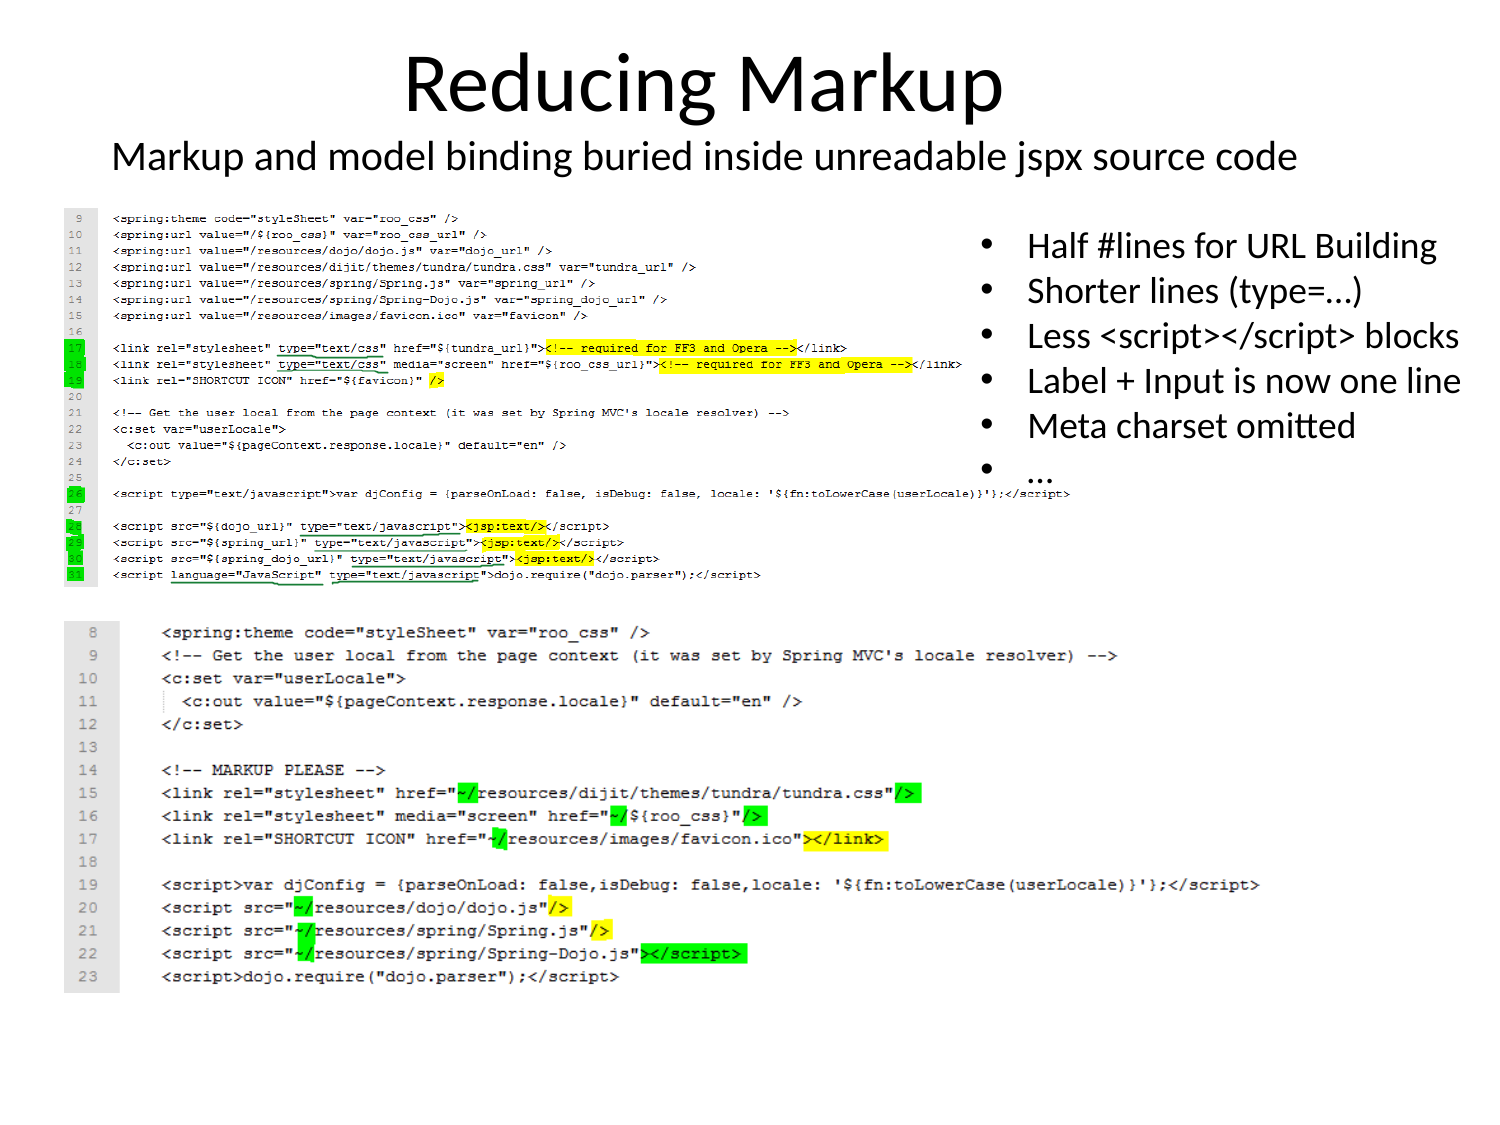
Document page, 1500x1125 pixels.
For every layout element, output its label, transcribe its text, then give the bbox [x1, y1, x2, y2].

title Reducing Markup Markup and model binding buried inside unreadable jspx source code [29, 19, 1380, 188]
text_box Half #lines for URL Building Shorter lines (type=…) Less <script></script> blocks Label + Input is now one line Meta charset omitted … [965, 213, 1478, 634]
picture [64, 207, 1074, 587]
picture [64, 621, 1270, 993]
